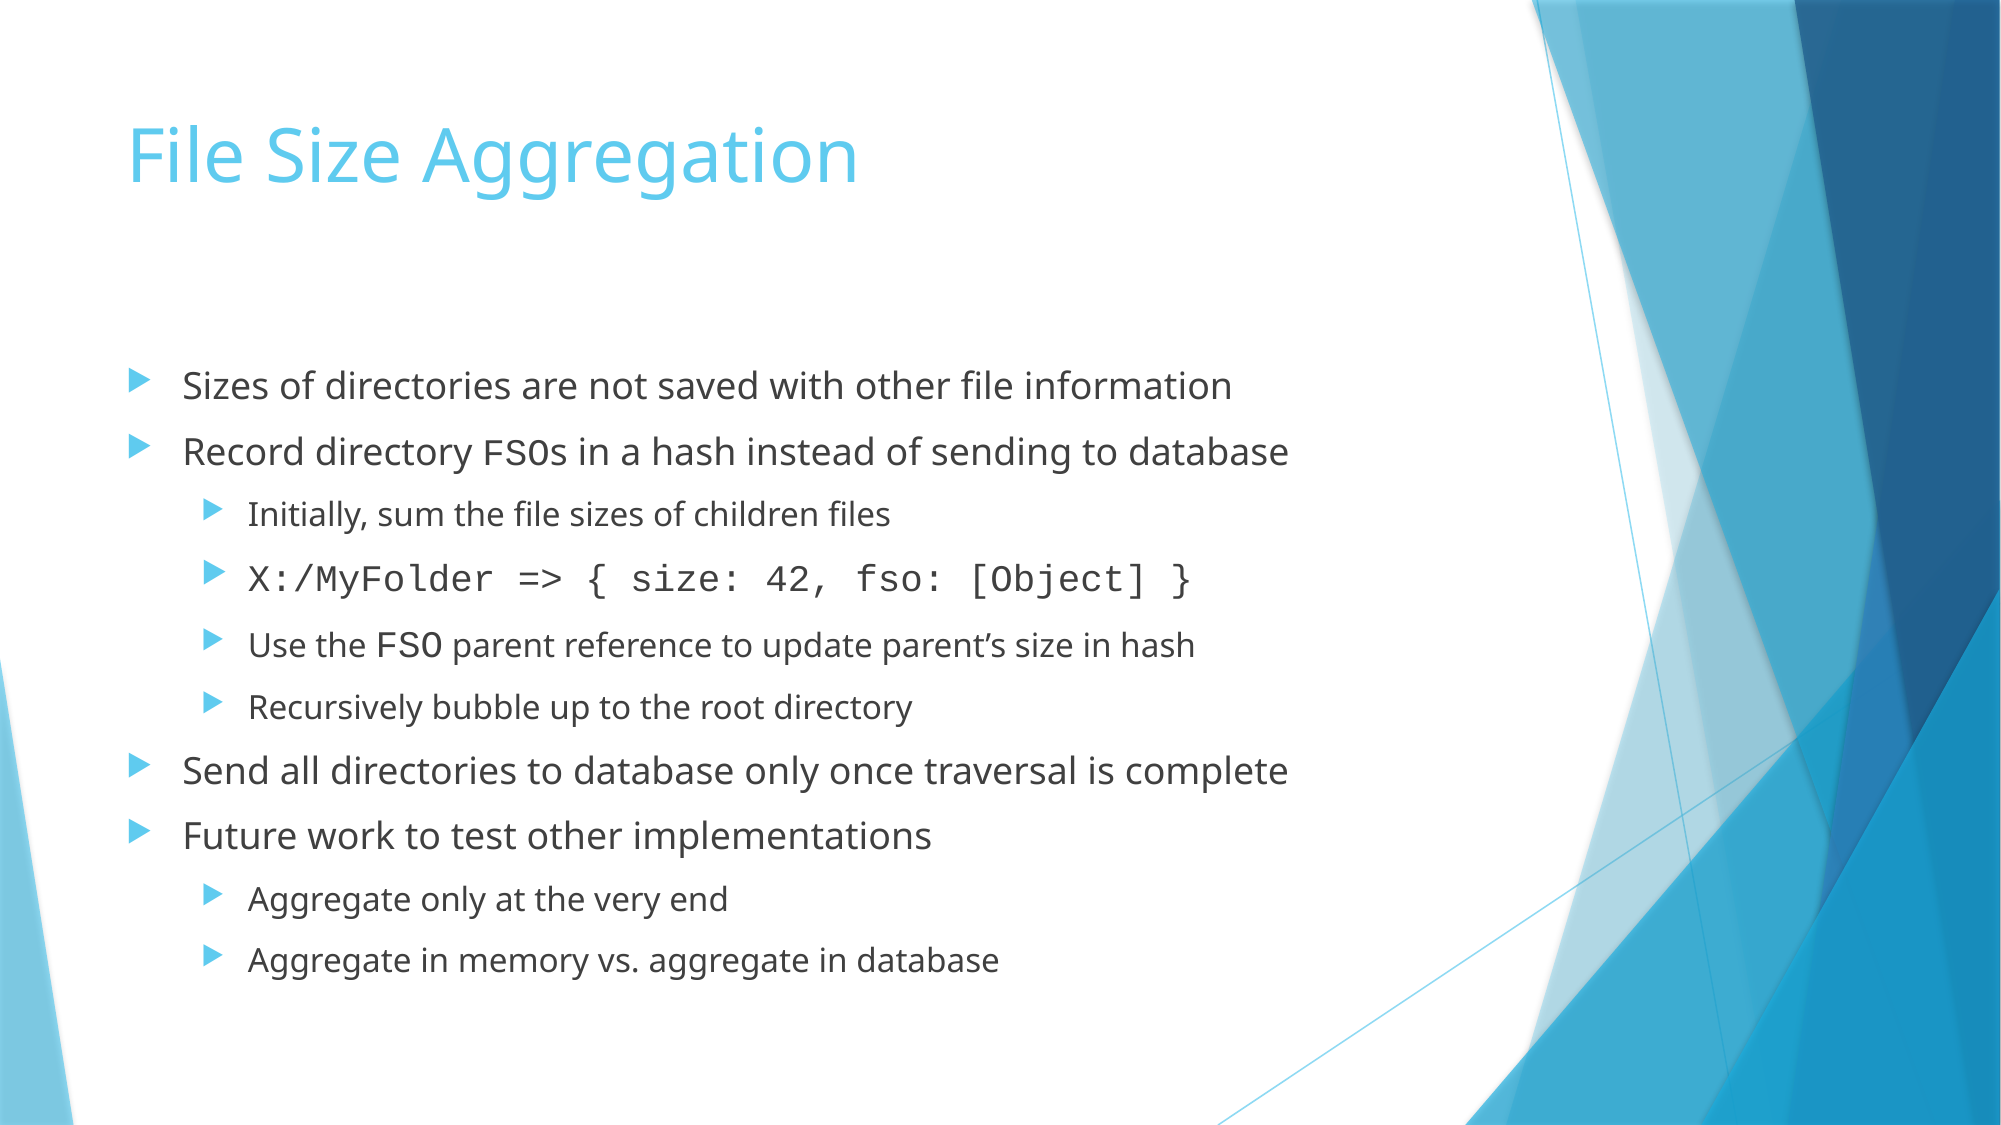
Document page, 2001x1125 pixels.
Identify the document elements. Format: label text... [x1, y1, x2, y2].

title File Size Aggregation [111, 99, 1522, 317]
list Sizes of directories are not saved with other file information Record directory FSOs in a hash instead of sending to database Initially, sum the file sizes of children files X:/MyFolder => { size: 42, fso: [Object] } Use the FSO parent reference to update parent’s size in hash Recursively bubble up to the root directory Send all directories to database only once traversal is complete Future work to test other implementations Aggregate only at the very end Aggregate in memory vs. aggregate in database [111, 354, 1522, 992]
